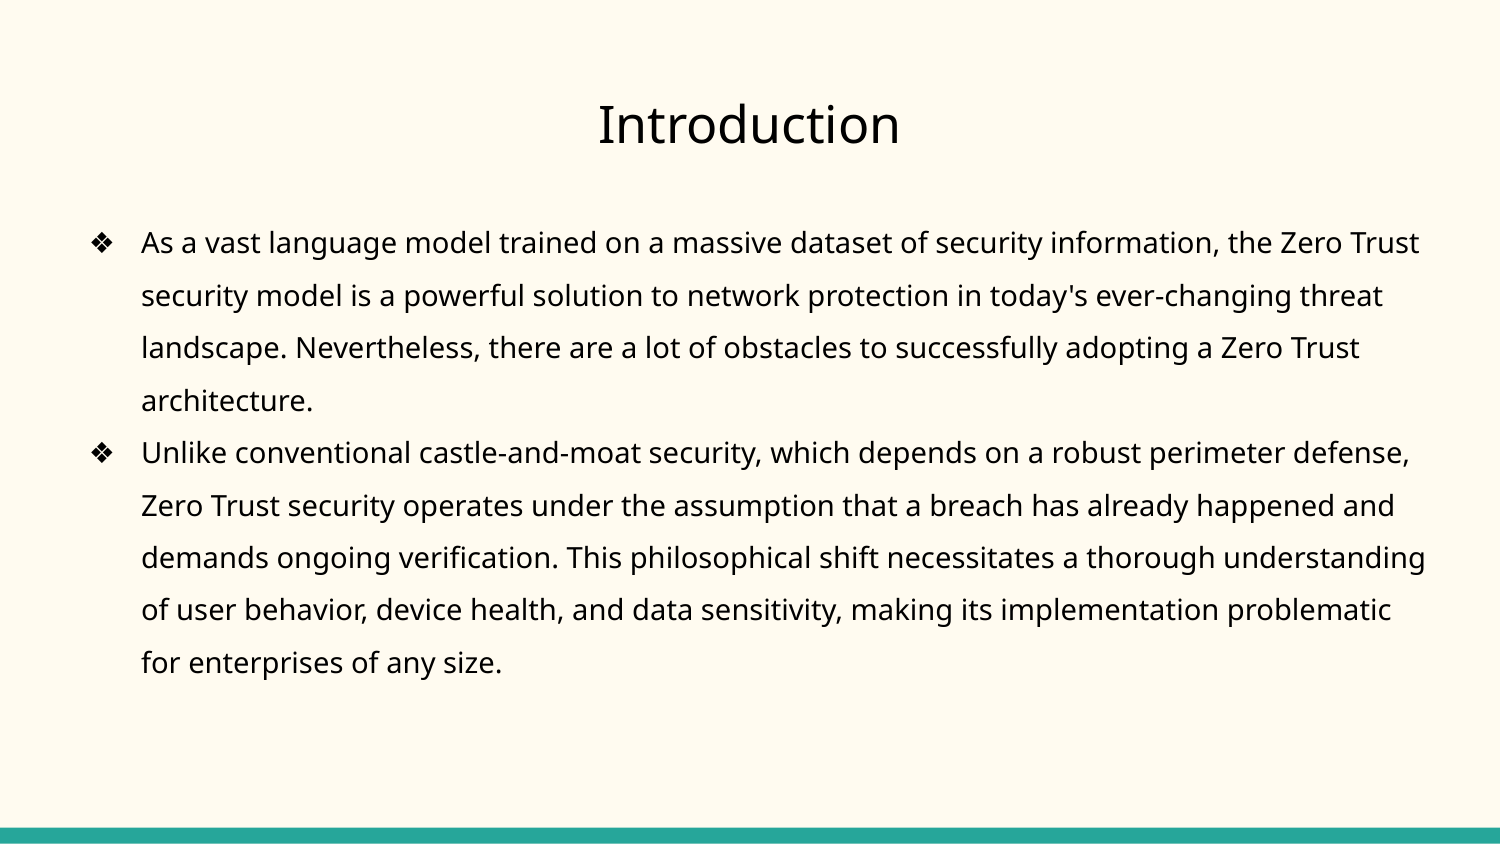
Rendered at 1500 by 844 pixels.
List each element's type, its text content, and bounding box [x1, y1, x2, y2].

list As a vast language model trained on a massive dataset of security information, the Zero Trust security model is a powerful solution to network protection in today's ever-changing threat landscape. Nevertheless, there are a lot of obstacles to successfully adopting a Zero Trust architecture. Unlike conventional castle-and-moat security, which depends on a robust perimeter defense, Zero Trust security operates under the assumption that a breach has already happened and demands ongoing verification. This philosophical shift necessitates a thorough understanding of user behavior, device health, and data sensitivity, making its implementation problematic for enterprises of any size. [51, 192, 1449, 750]
title Introduction [51, 72, 1449, 174]
